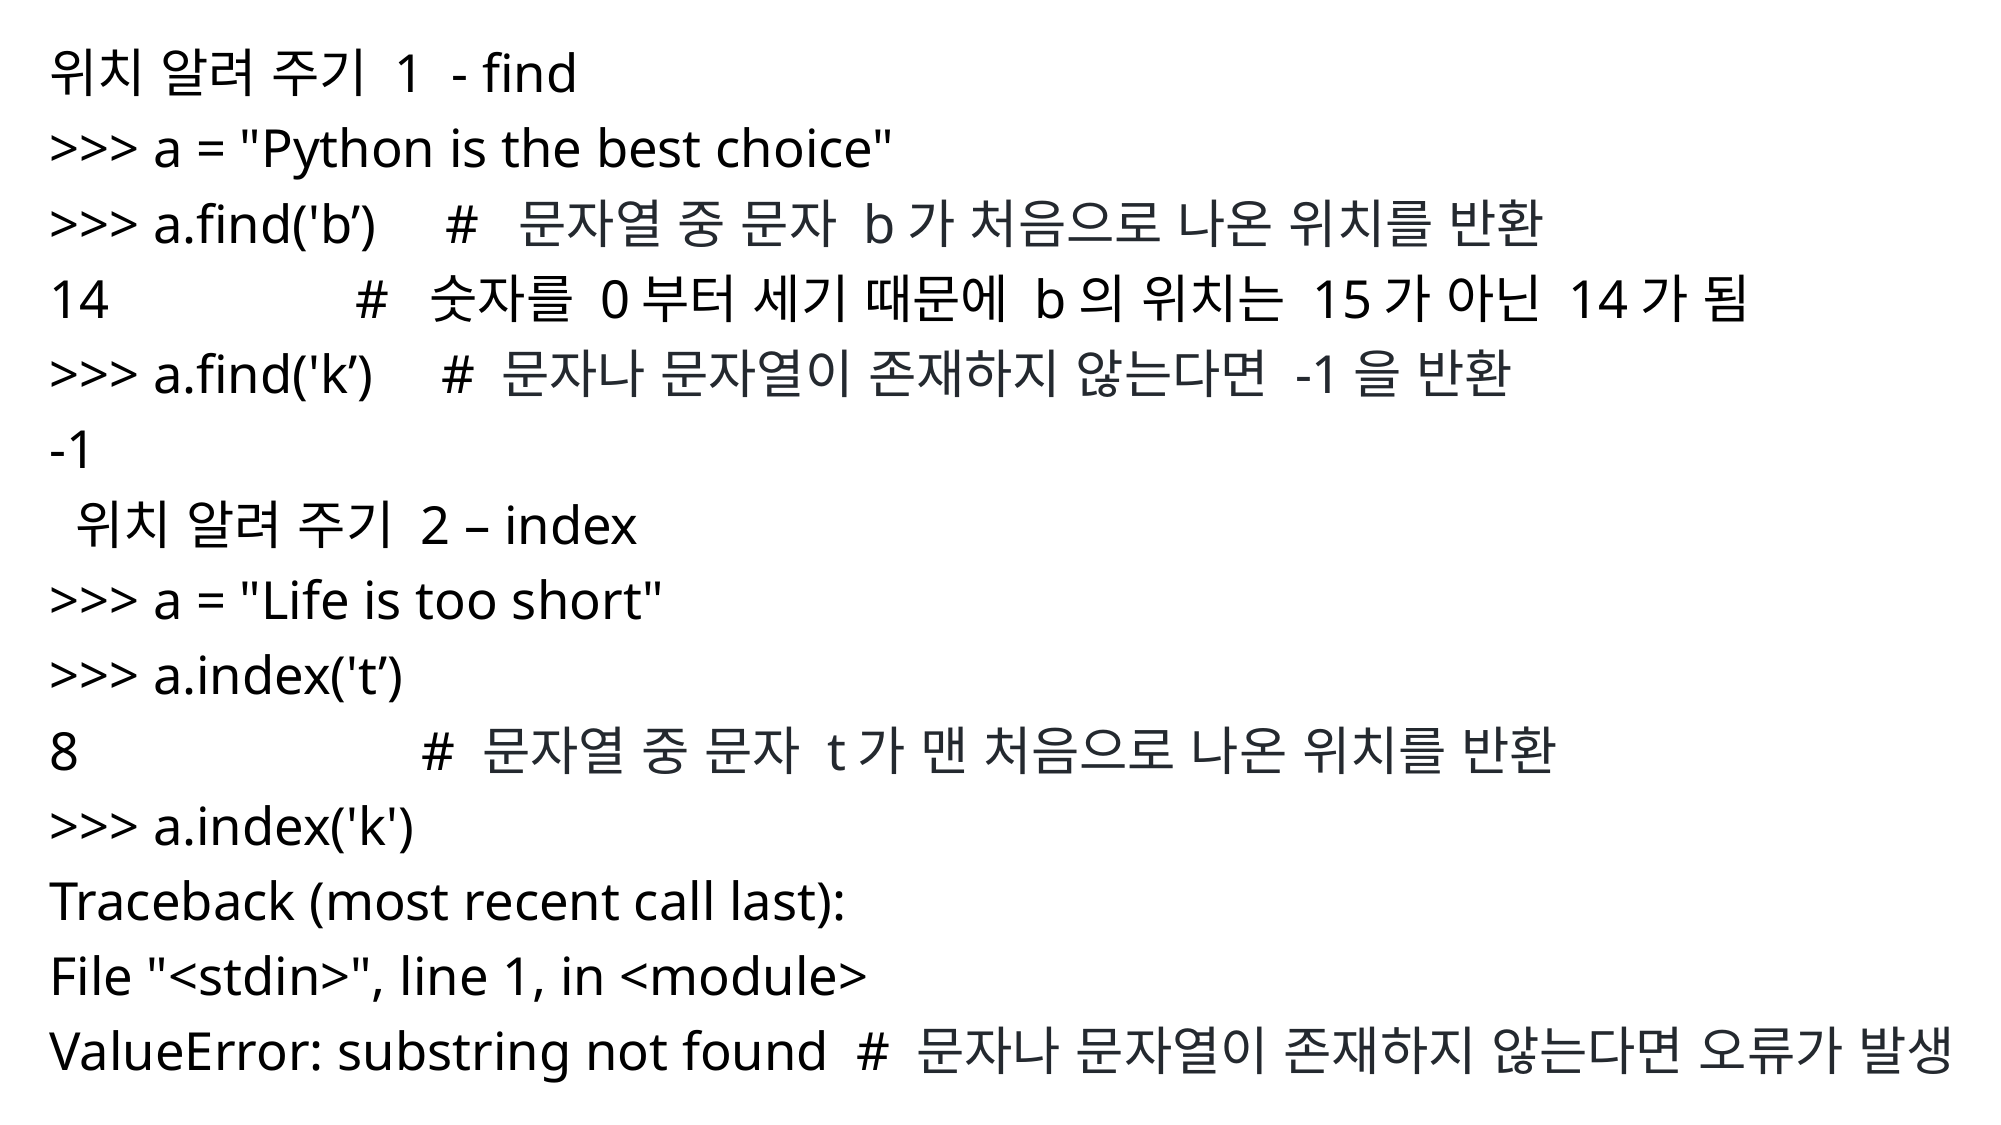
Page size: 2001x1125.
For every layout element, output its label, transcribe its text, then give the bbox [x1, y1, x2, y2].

list 위치 알려 주기 1 - find >>> a = "Python is the best choice" >>> a.find('b’) # 문자열 중 문자 b가 처음으로 나온 위치를 반환 14 # 숫자를 0부터 세기 때문에 b의 위치는 15가 아닌 14가 됨 >>> a.find('k’) # 문자나 문자열이 존재하지 않는다면 -1을 반환 -1 위치 알려 주기 2 – index >>> a = "Life is too short" >>> a.index('t’) 8 # 문자열 중 문자 t가 맨 처음으로 나온 위치를 반환 >>> a.index('k') Traceback (most recent call last): File "<stdin>", line 1, in <module> ValueError: substring not found # 문자나 문자열이 존재하지 않는다면 오류가 발생 [34, 40, 2000, 1094]
